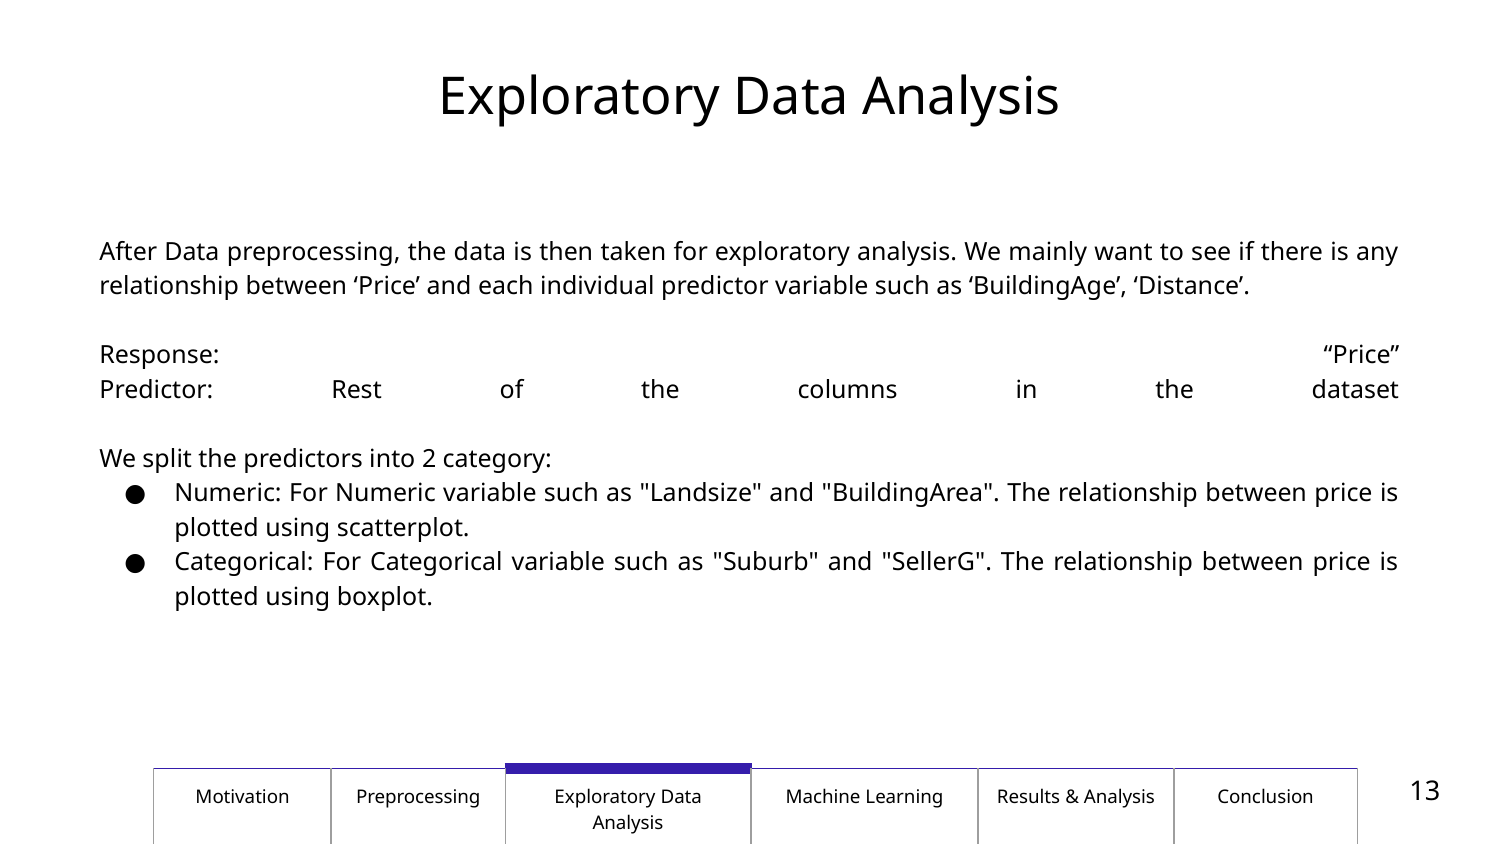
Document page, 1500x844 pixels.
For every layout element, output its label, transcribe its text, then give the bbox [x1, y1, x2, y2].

text_box After Data preprocessing, the data is then taken for exploratory analysis. We mainly want to see if there is any relationship between ‘Price’ and each individual predictor variable such as ‘BuildingAge’, ‘Distance’. Response: “Price” Predictor: Rest of the columns in the dataset We split the predictors into 2 category: Numeric: For Numeric variable such as "Landsize" and "BuildingArea". The relationship between price is plotted using scatterplot. Categorical: For Categorical variable such as "Suburb" and "SellerG". The relationship between price is plotted using boxplot. [84, 216, 1416, 625]
title Exploratory Data Analysis [84, 48, 1416, 142]
